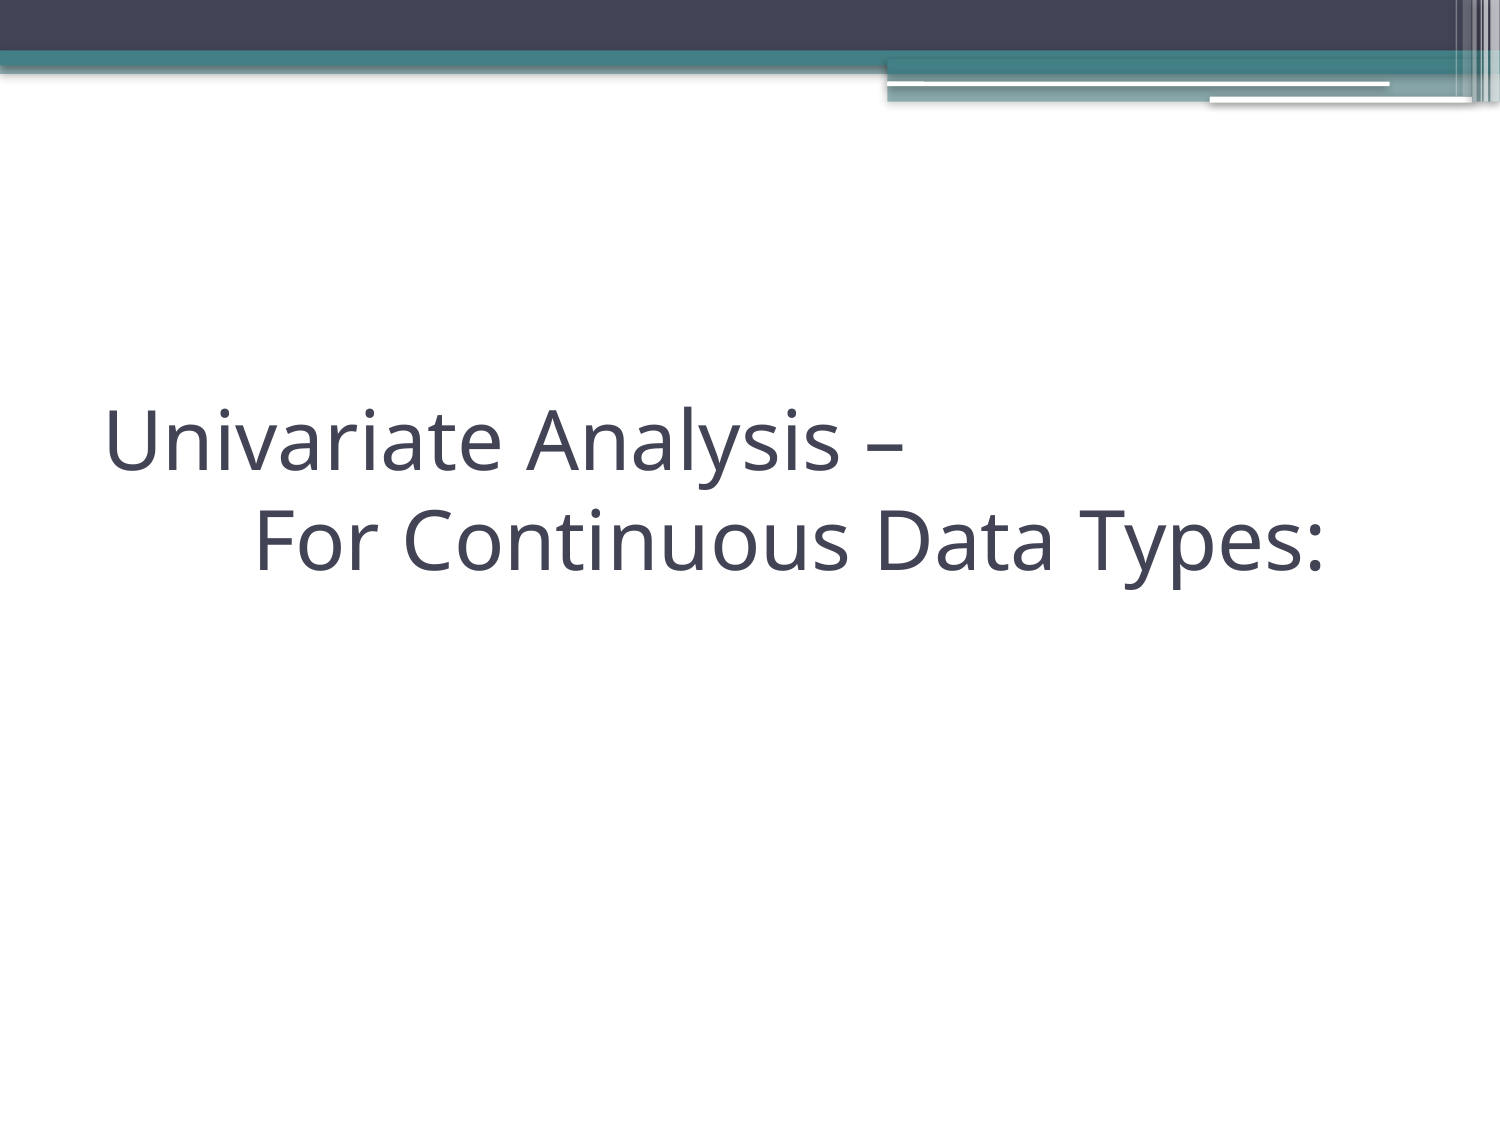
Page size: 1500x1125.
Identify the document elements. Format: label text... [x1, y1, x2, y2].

title Univariate Analysis – For Continuous Data Types: [87, 287, 1388, 688]
